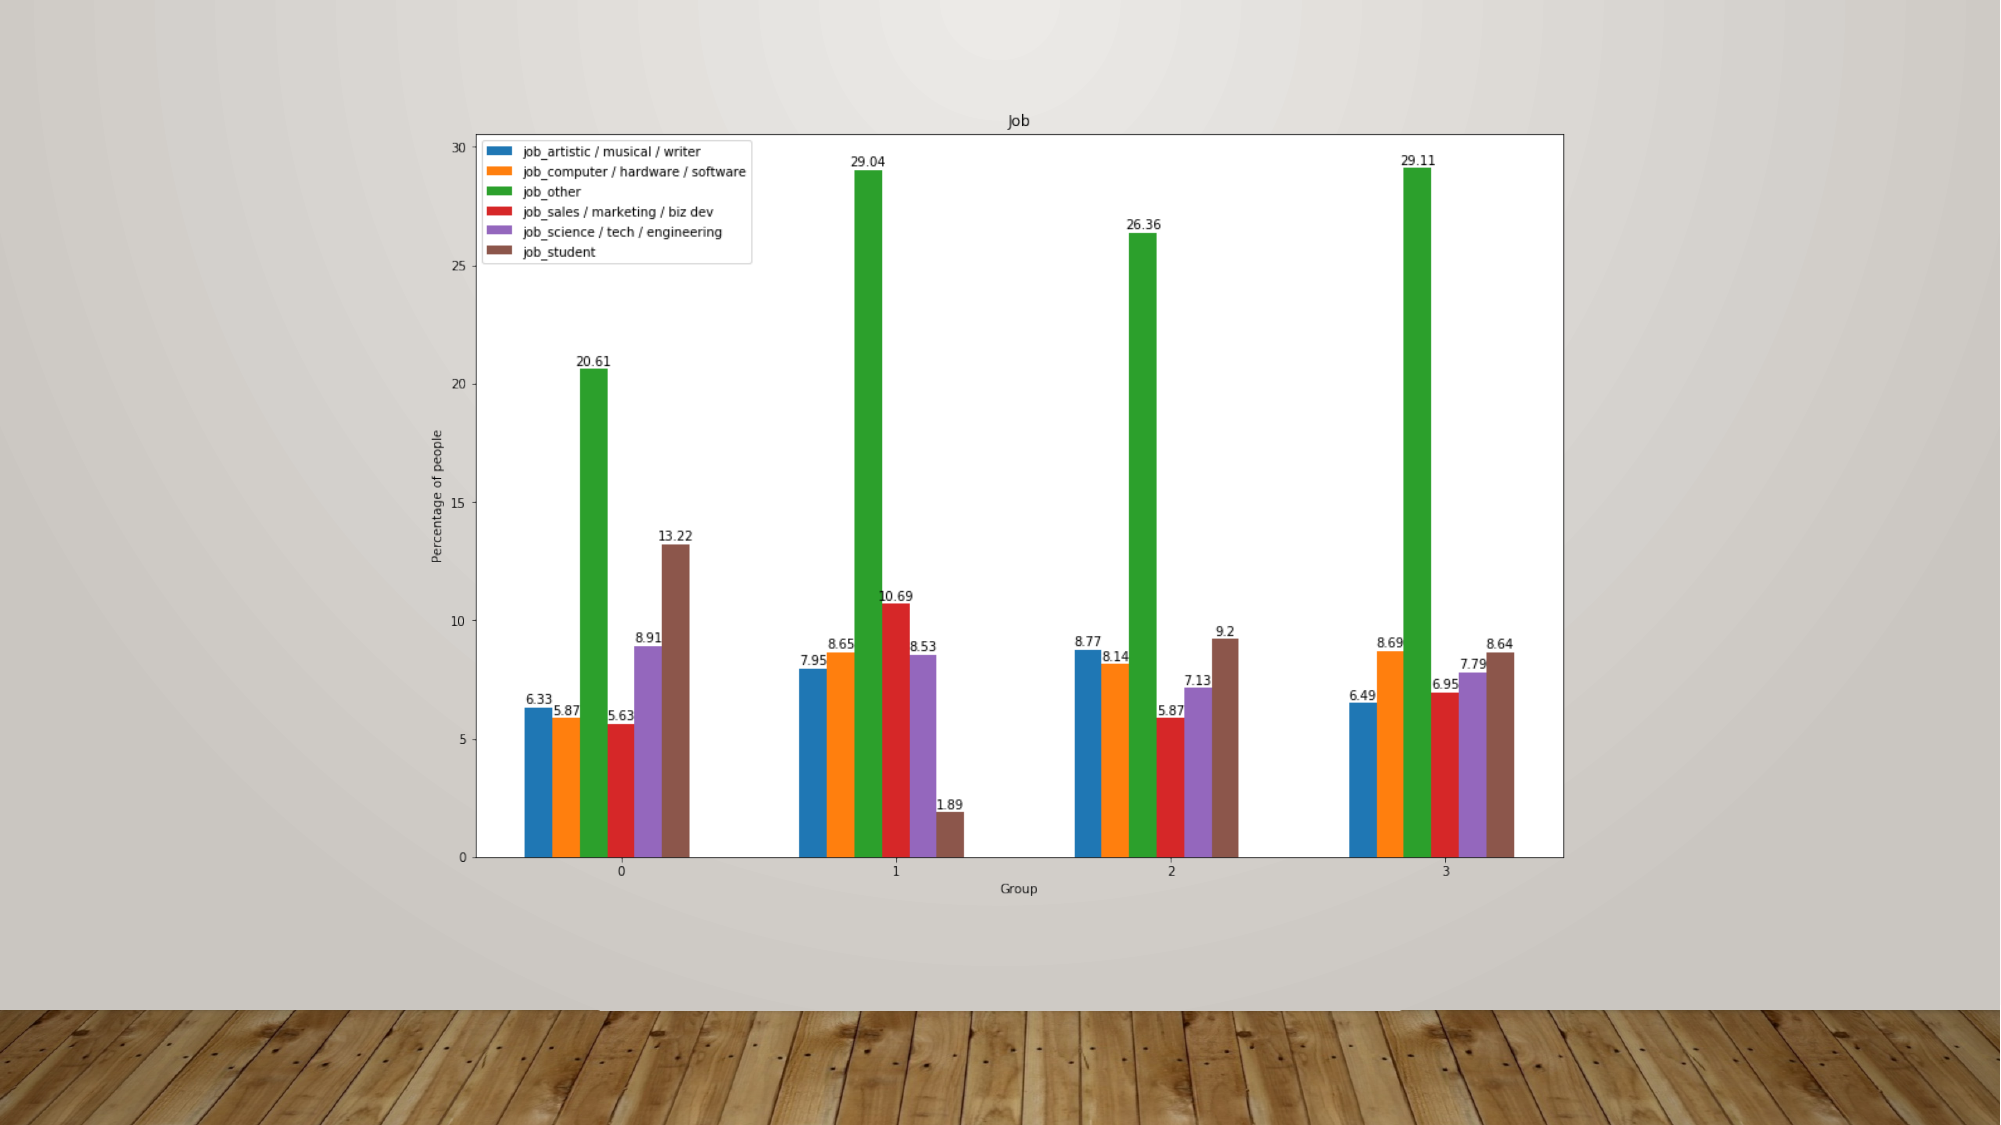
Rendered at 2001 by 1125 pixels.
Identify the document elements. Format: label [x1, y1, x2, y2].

text_box [0, 0, 2000, 1012]
picture [424, 105, 1576, 906]
picture [0, 1012, 2000, 1125]
